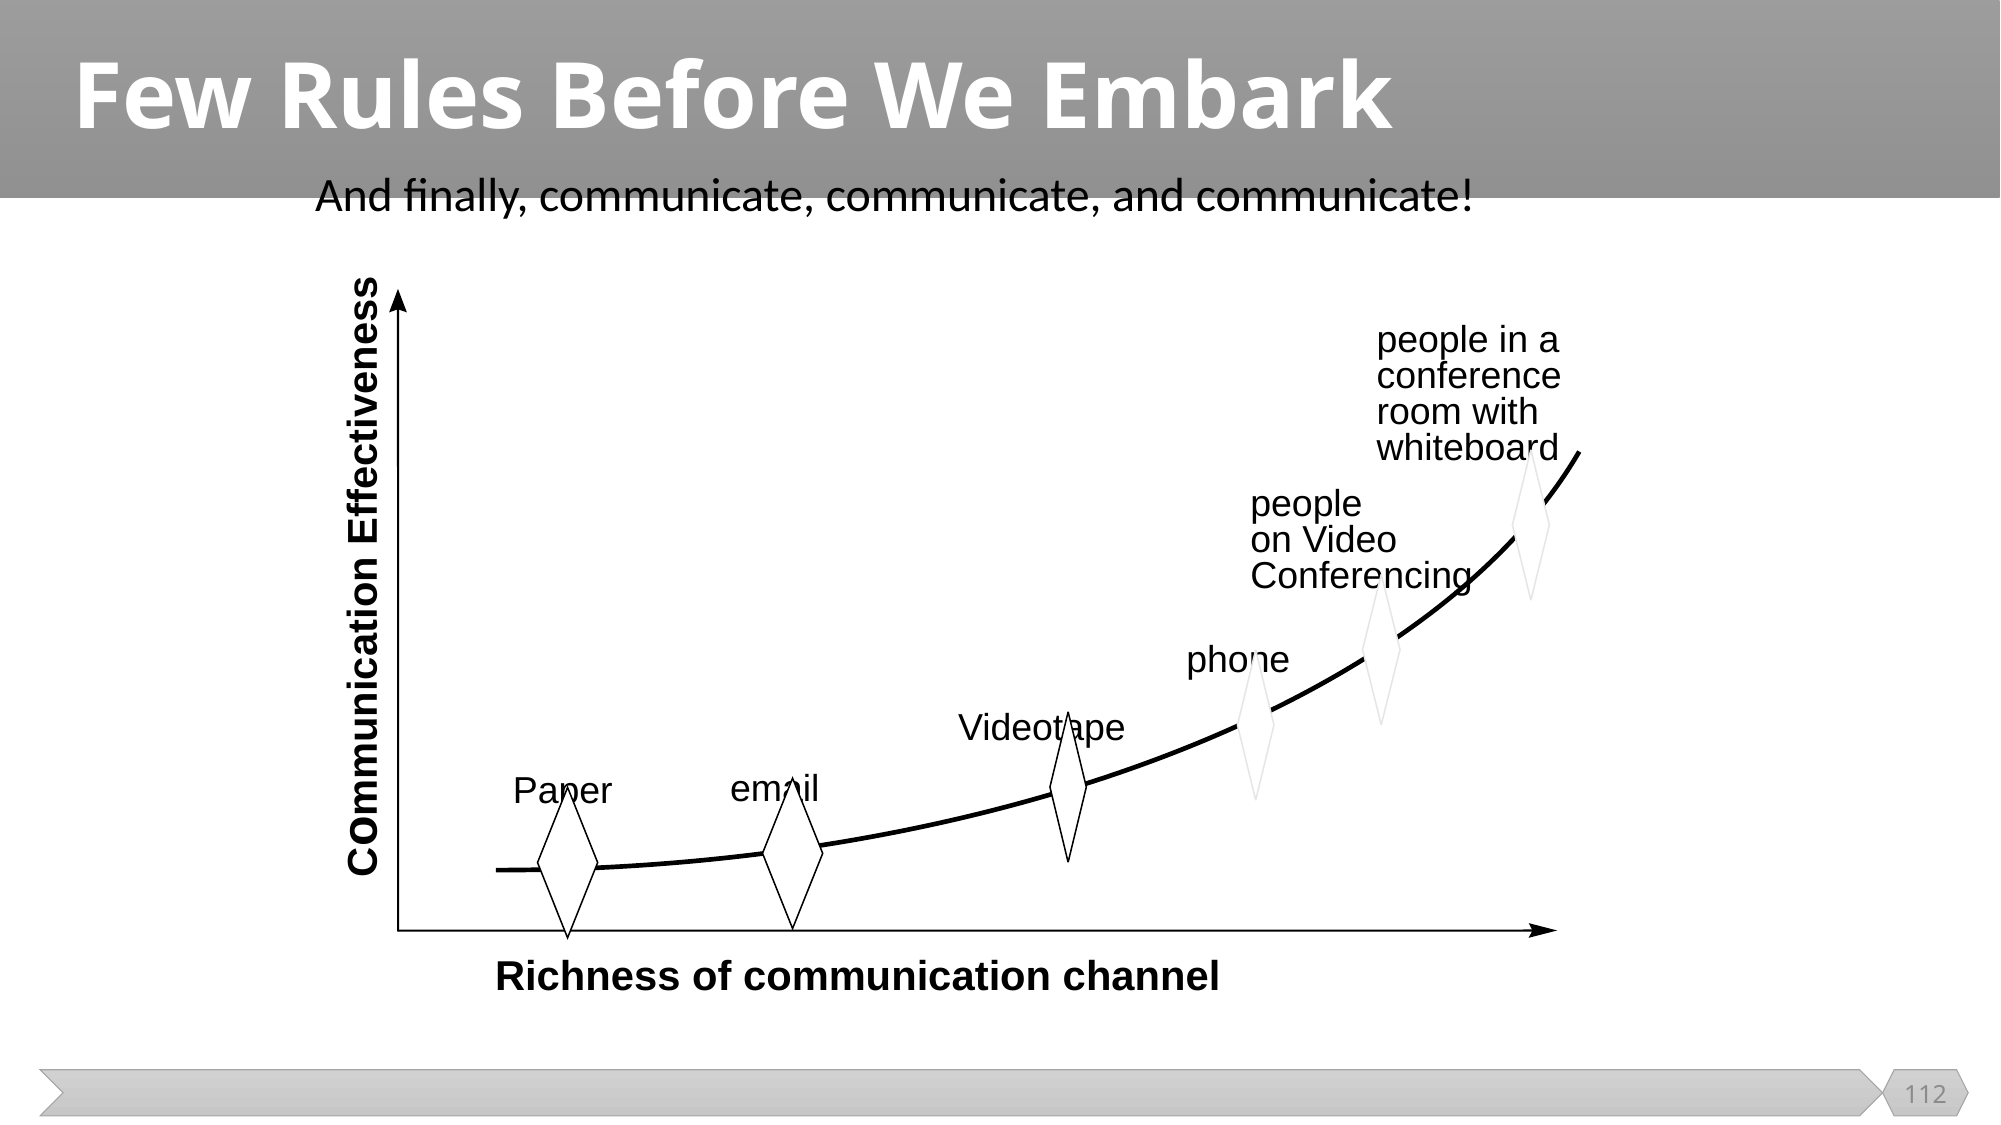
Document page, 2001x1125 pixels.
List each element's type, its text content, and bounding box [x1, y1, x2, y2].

list And finally, communicate, communicate, and communicate! [300, 162, 1713, 263]
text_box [337, 274, 1657, 999]
slide_number 112 [1882, 1065, 1969, 1125]
title Few Rules Before We Embark [56, 0, 1969, 199]
